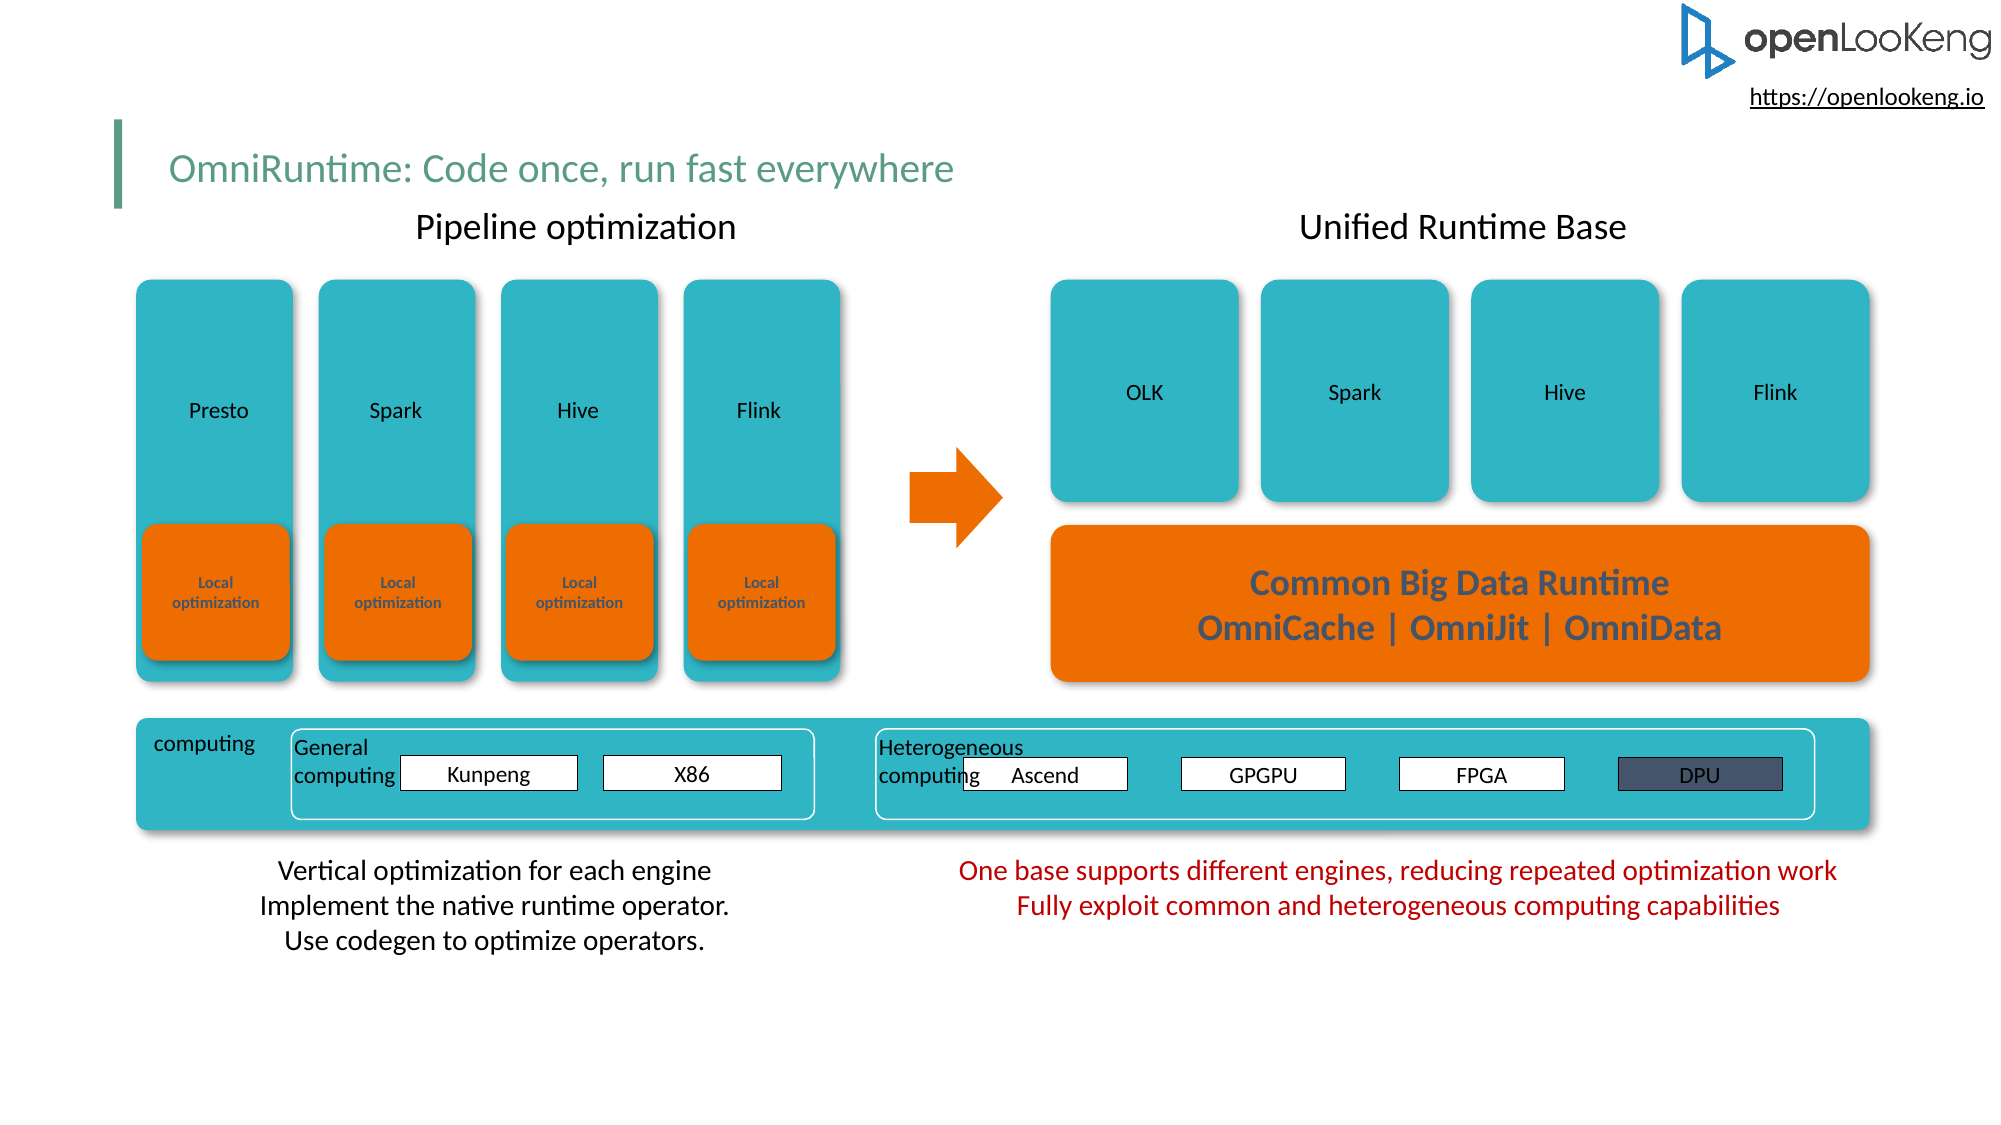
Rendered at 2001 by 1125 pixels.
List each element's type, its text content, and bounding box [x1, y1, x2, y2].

text_box Flink [1680, 278, 1871, 504]
picture [1647, 0, 2001, 99]
text_box Vertical optimization for each engine Implement the native runtime operator. Use codegen to optimize operators. [142, 843, 848, 964]
text_box DPU [1617, 757, 1783, 791]
text_box Local optimization [323, 522, 474, 662]
text_box Local optimization [504, 522, 655, 662]
text_box Heterogeneous computing [875, 728, 1815, 820]
text_box Local optimization [686, 522, 837, 662]
text_box [908, 444, 1005, 552]
text_box computing [135, 717, 1871, 832]
text_box OLK [1049, 278, 1240, 504]
list OmniRuntime: Code once, run fast everywhere [153, 129, 1000, 209]
text_box Unified Runtime Base [1299, 202, 1628, 248]
text_box Flink [722, 388, 796, 431]
text_box General computing [291, 729, 815, 820]
text_box Hive [542, 388, 614, 431]
text_box One base supports different engines, reducing repeated optimization work Fully exploit common and heterogeneous computing capabilities [936, 843, 1861, 929]
text_box [500, 278, 659, 683]
text_box Common Big Data Runtime OmniCache | OmniJit | OmniData [1049, 523, 1871, 683]
text_box Local optimization [141, 522, 291, 662]
text_box Spark [1259, 278, 1451, 504]
text_box Spark [354, 388, 438, 431]
text_box Presto [174, 388, 264, 431]
text_box Pipeline optimization [415, 202, 738, 248]
text_box [682, 278, 842, 683]
text_box Hive [1470, 278, 1661, 504]
text_box [135, 278, 294, 683]
text_box [317, 278, 477, 683]
